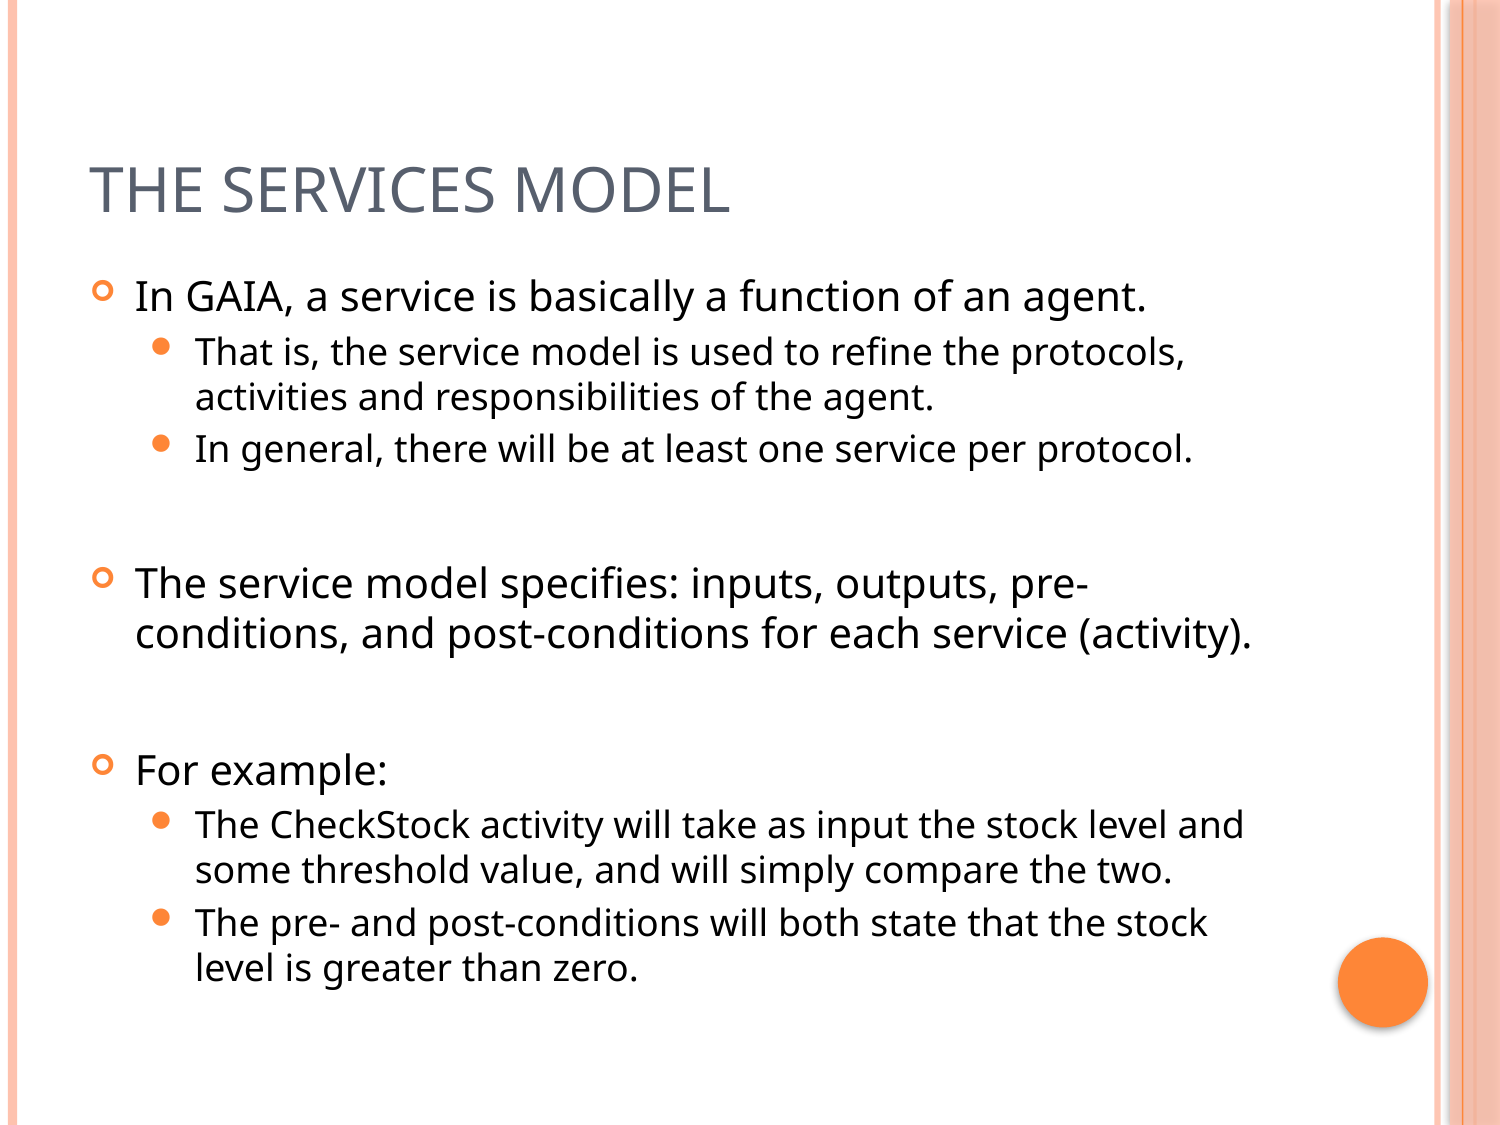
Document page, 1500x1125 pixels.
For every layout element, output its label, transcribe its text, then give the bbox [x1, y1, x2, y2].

title The Services Model [75, 45, 1300, 233]
list In GAIA, a service is basically a function of an agent. That is, the service model is used to refine the protocols, activities and responsibilities of the agent. In general, there will be at least one service per protocol. The service model specifies: inputs, outputs, pre-conditions, and post-conditions for each service (activity). For example: The CheckStock activity will take as input the stock level and some threshold value, and will simply compare the two. The pre- and post-conditions will both state that the stock level is greater than zero. [75, 262, 1300, 1062]
